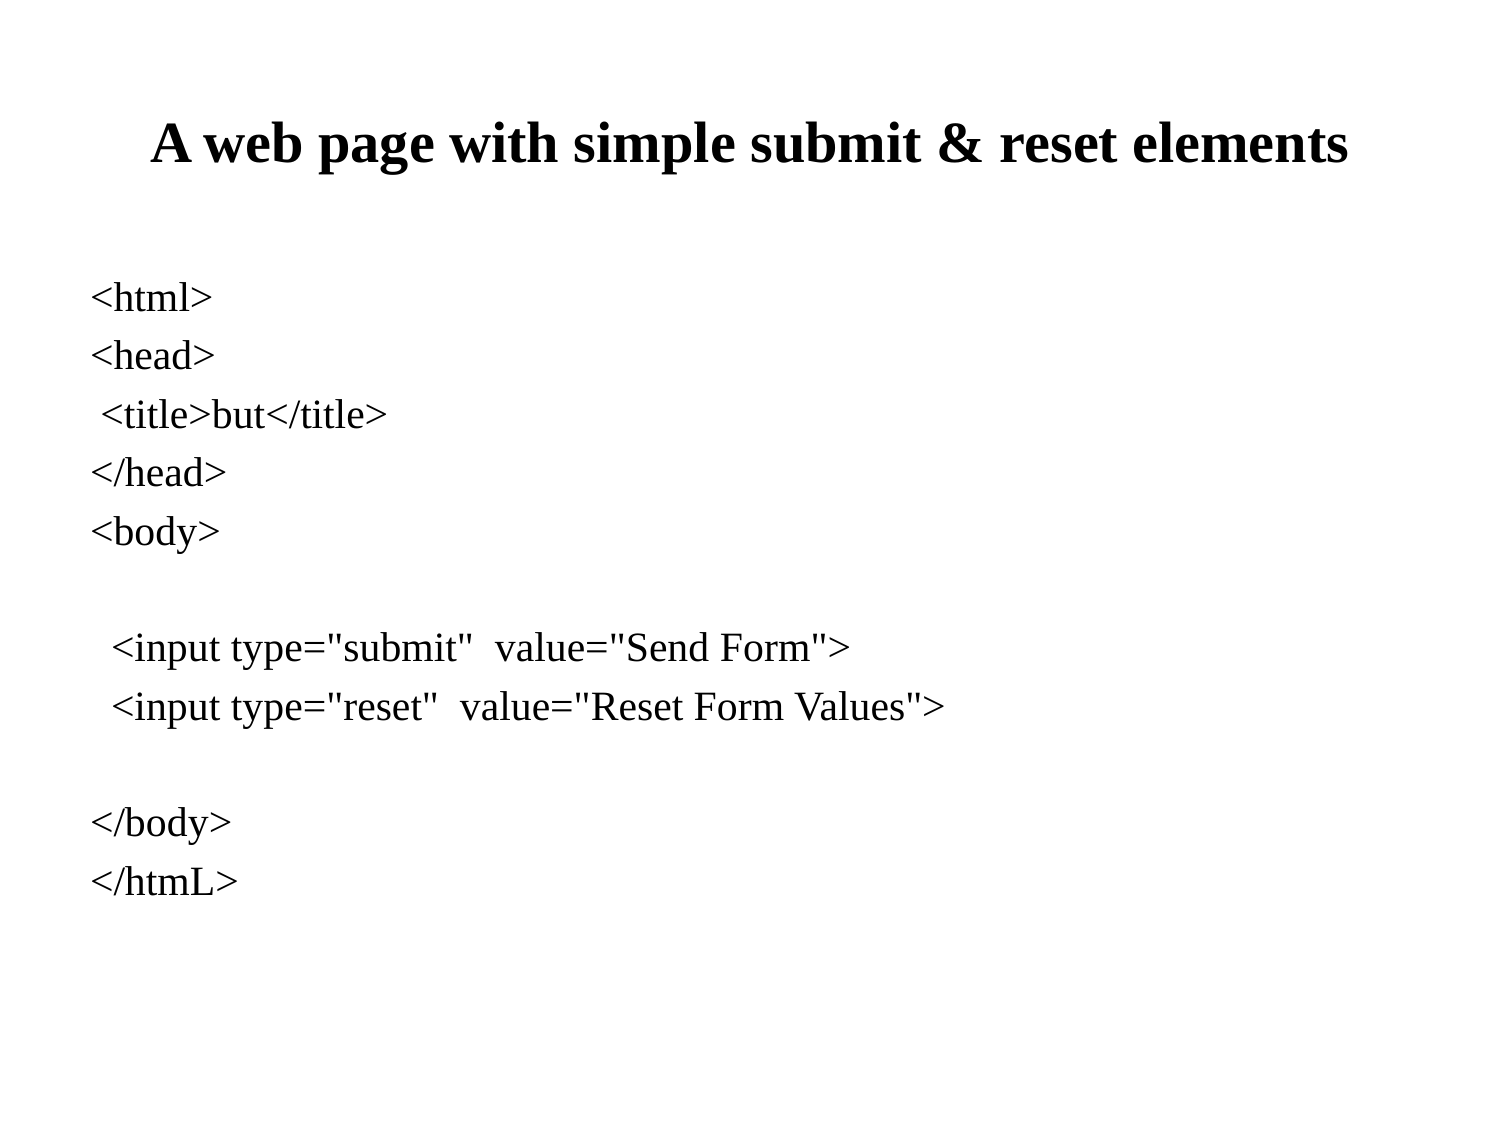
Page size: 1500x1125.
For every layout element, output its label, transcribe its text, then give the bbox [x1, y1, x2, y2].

list <html> <head> <title>but</title> </head> <body> <input type="submit" value="Send Form"> <input type="reset" value="Reset Form Values"> </body> </htmL> [75, 262, 1425, 1005]
title A web page with simple submit & reset elements [75, 45, 1425, 233]
